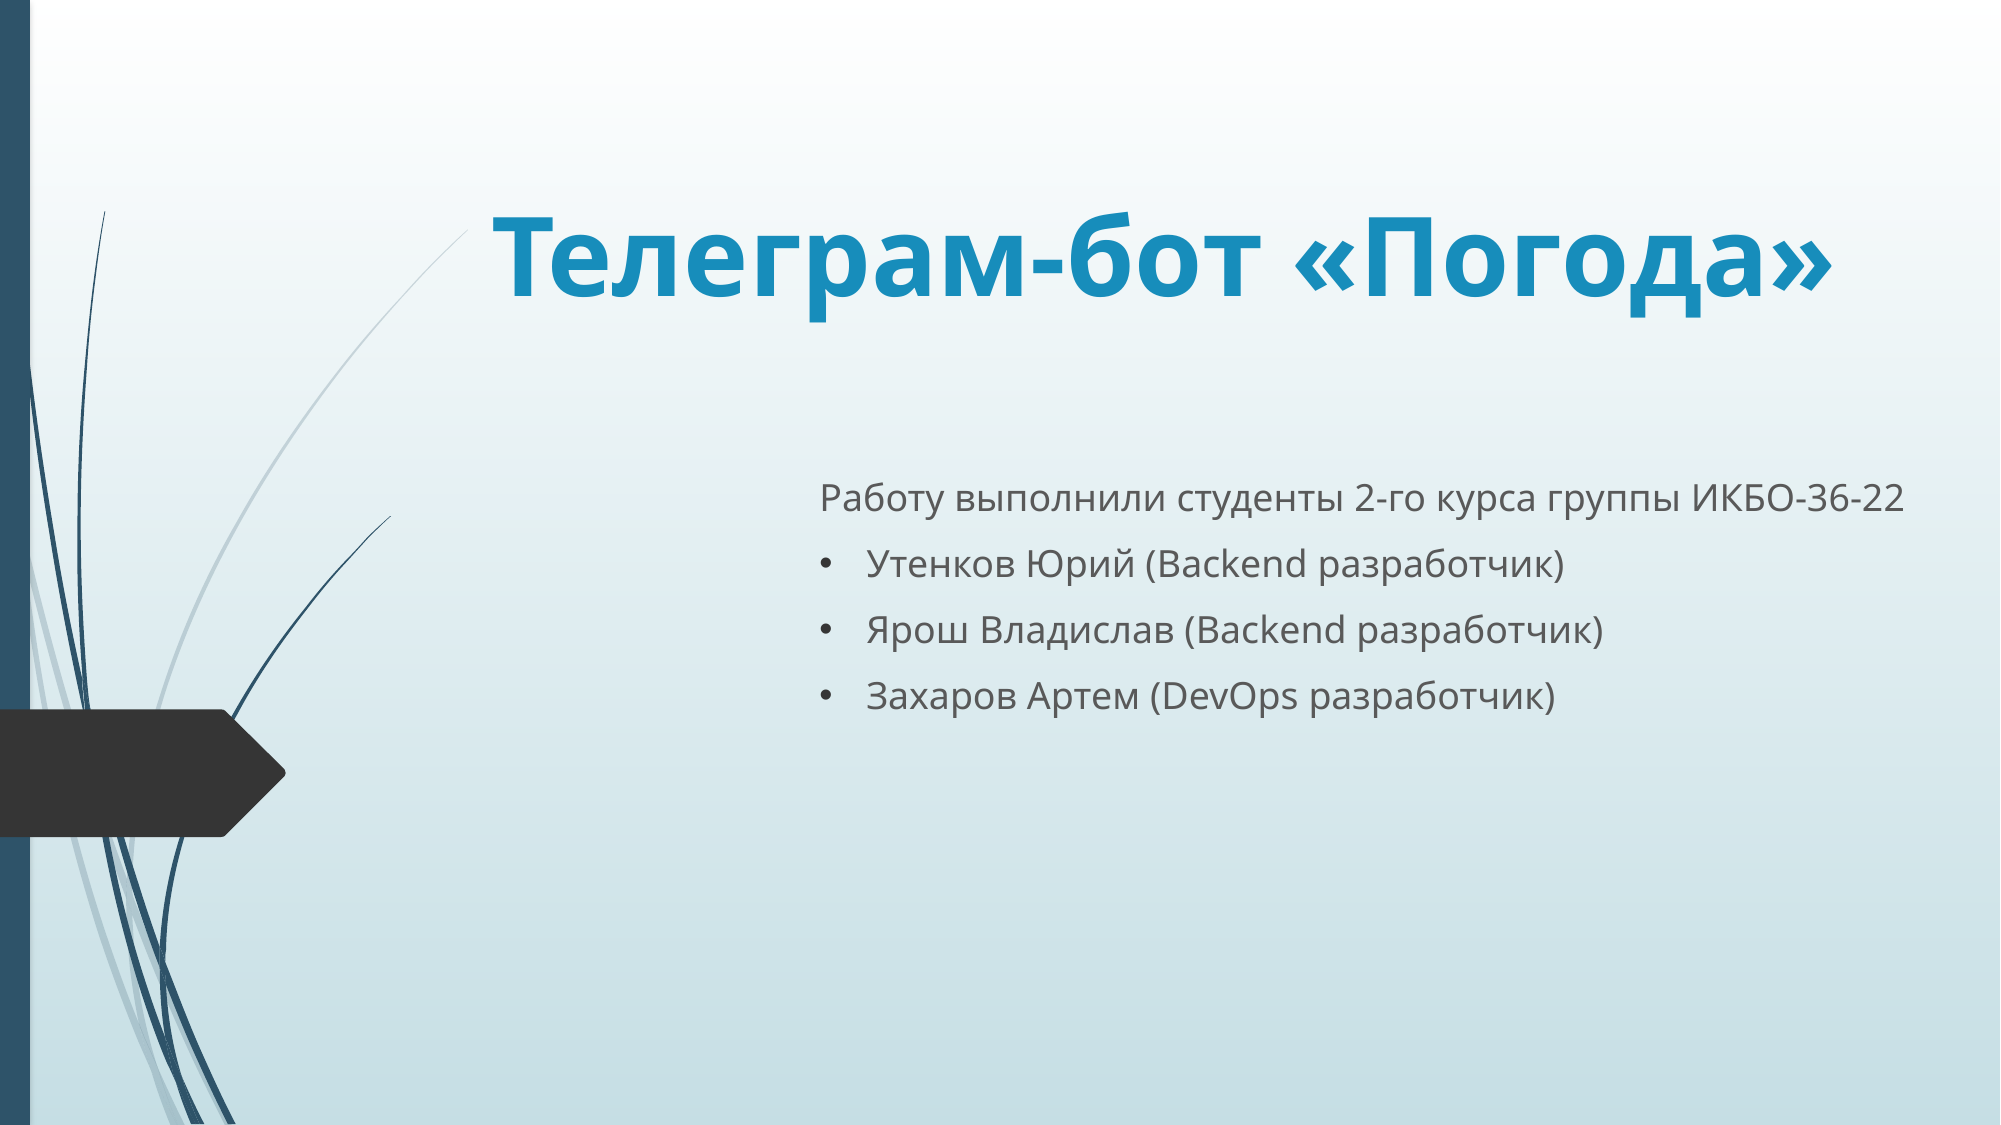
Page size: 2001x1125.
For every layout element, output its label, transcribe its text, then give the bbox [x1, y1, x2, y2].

subtitle Работу выполнили студенты 2-го курса группы ИКБО-36-22 Утенков Юрий (Backend разработчик) Ярош Владислав (Backend разработчик) Захаров Артем (DevOps разработчик) [804, 466, 2000, 845]
title Телеграм-бот «Погода» [476, 177, 1940, 326]
